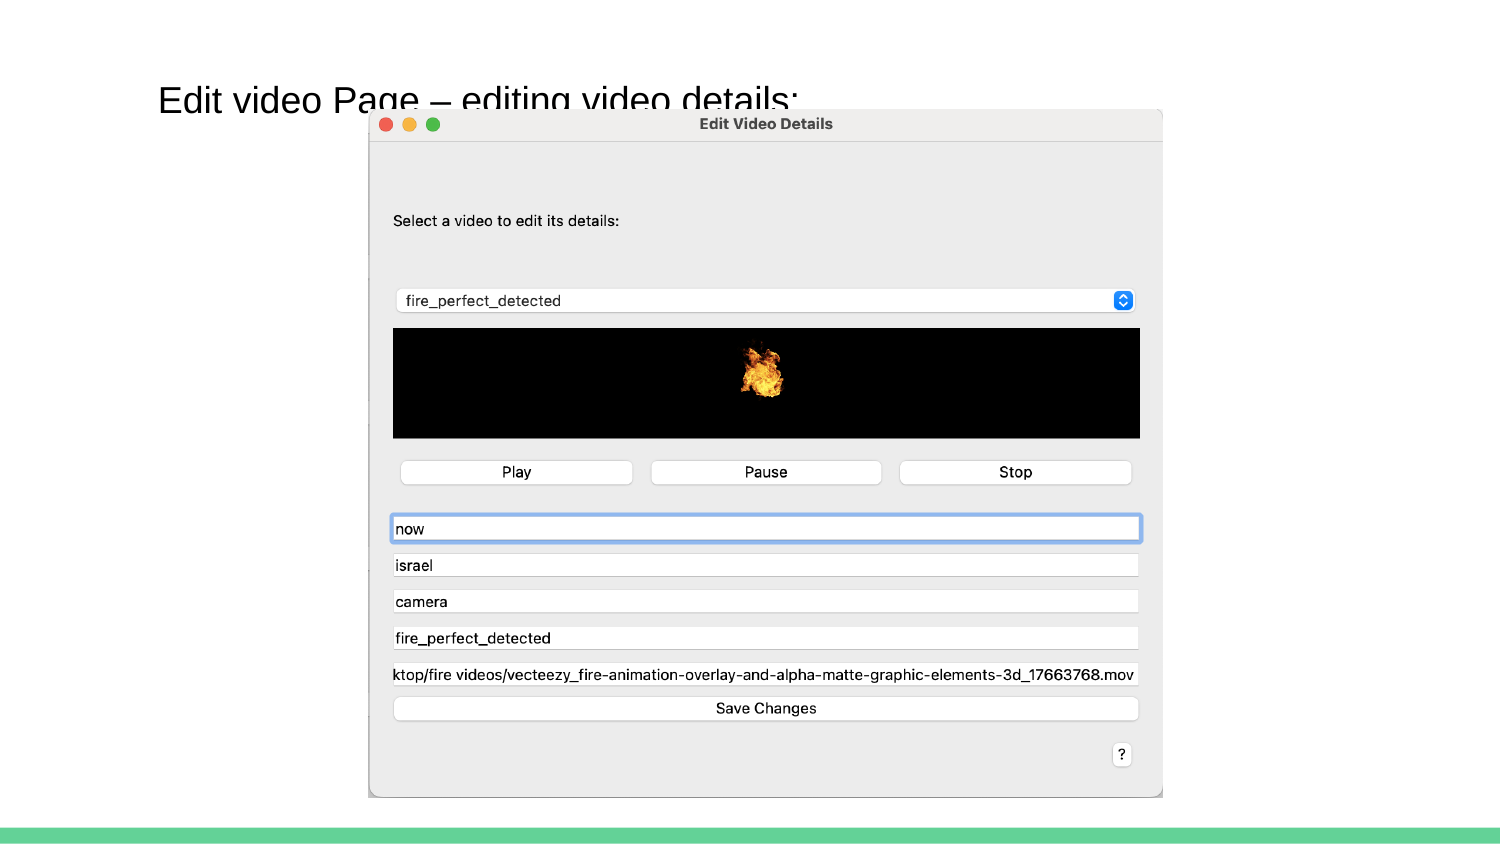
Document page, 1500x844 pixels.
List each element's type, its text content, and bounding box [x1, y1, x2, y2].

picture [367, 109, 1163, 798]
title Edit video Page – editing video details: [0, 15, 1391, 110]
